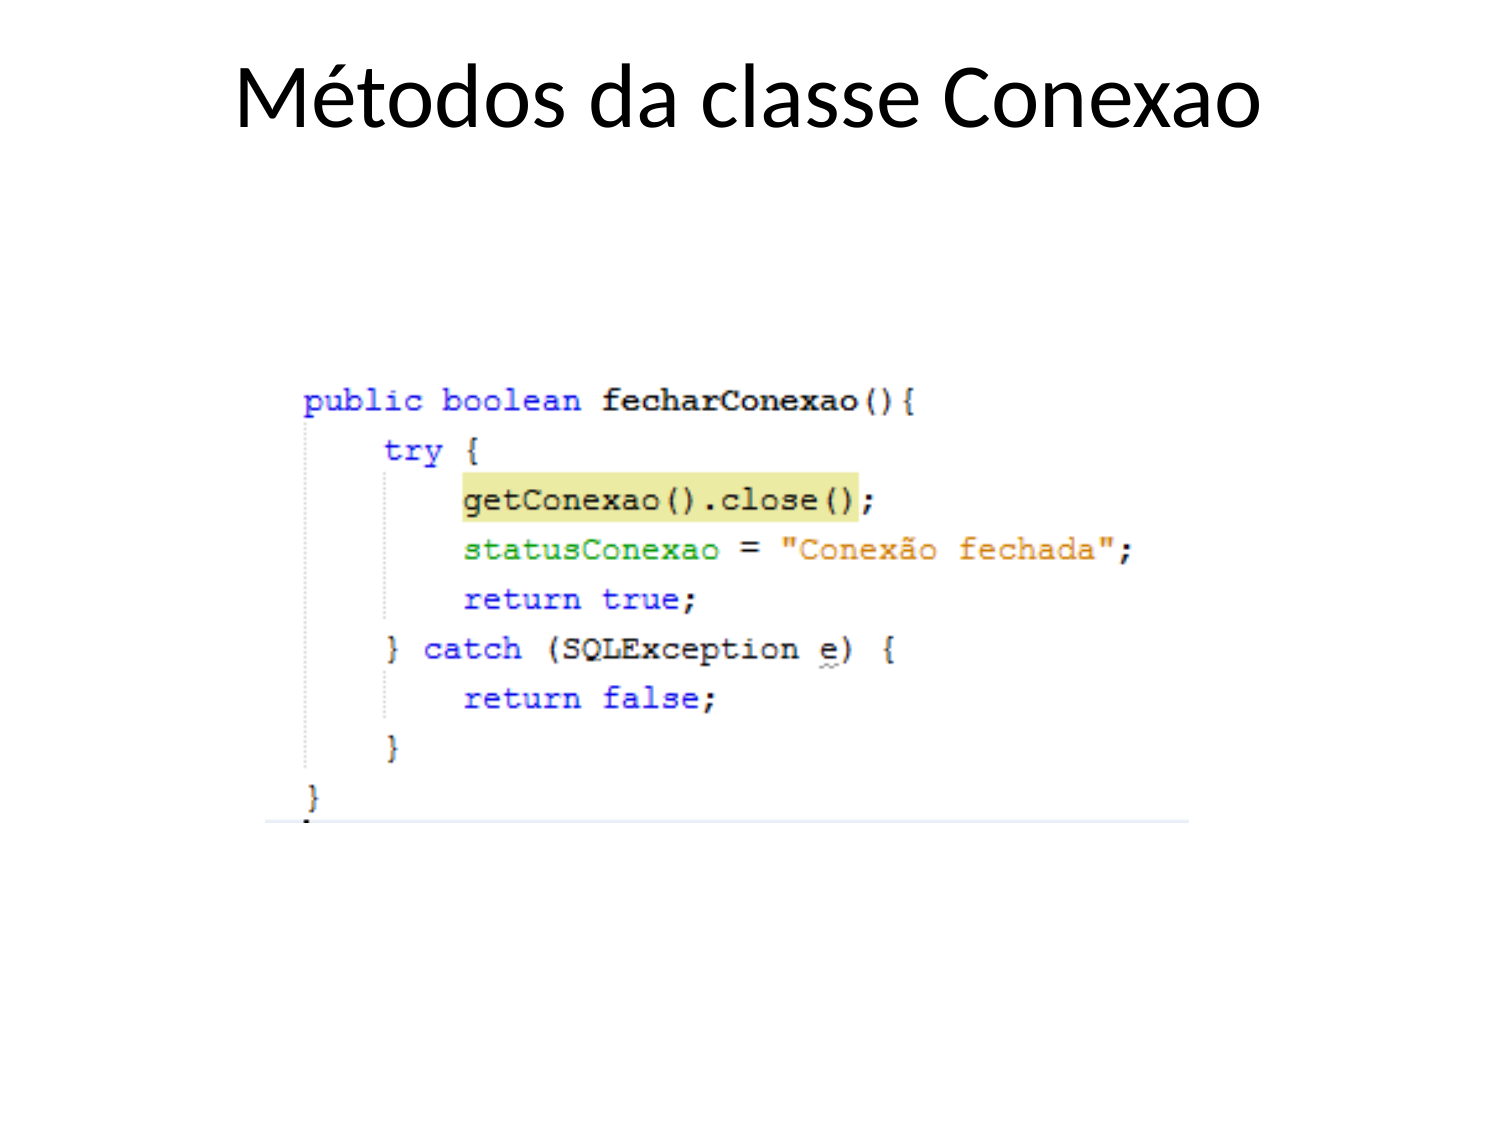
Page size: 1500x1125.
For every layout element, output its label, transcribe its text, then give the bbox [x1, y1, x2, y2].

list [265, 349, 1189, 823]
title Métodos da classe Conexao [73, 0, 1424, 185]
